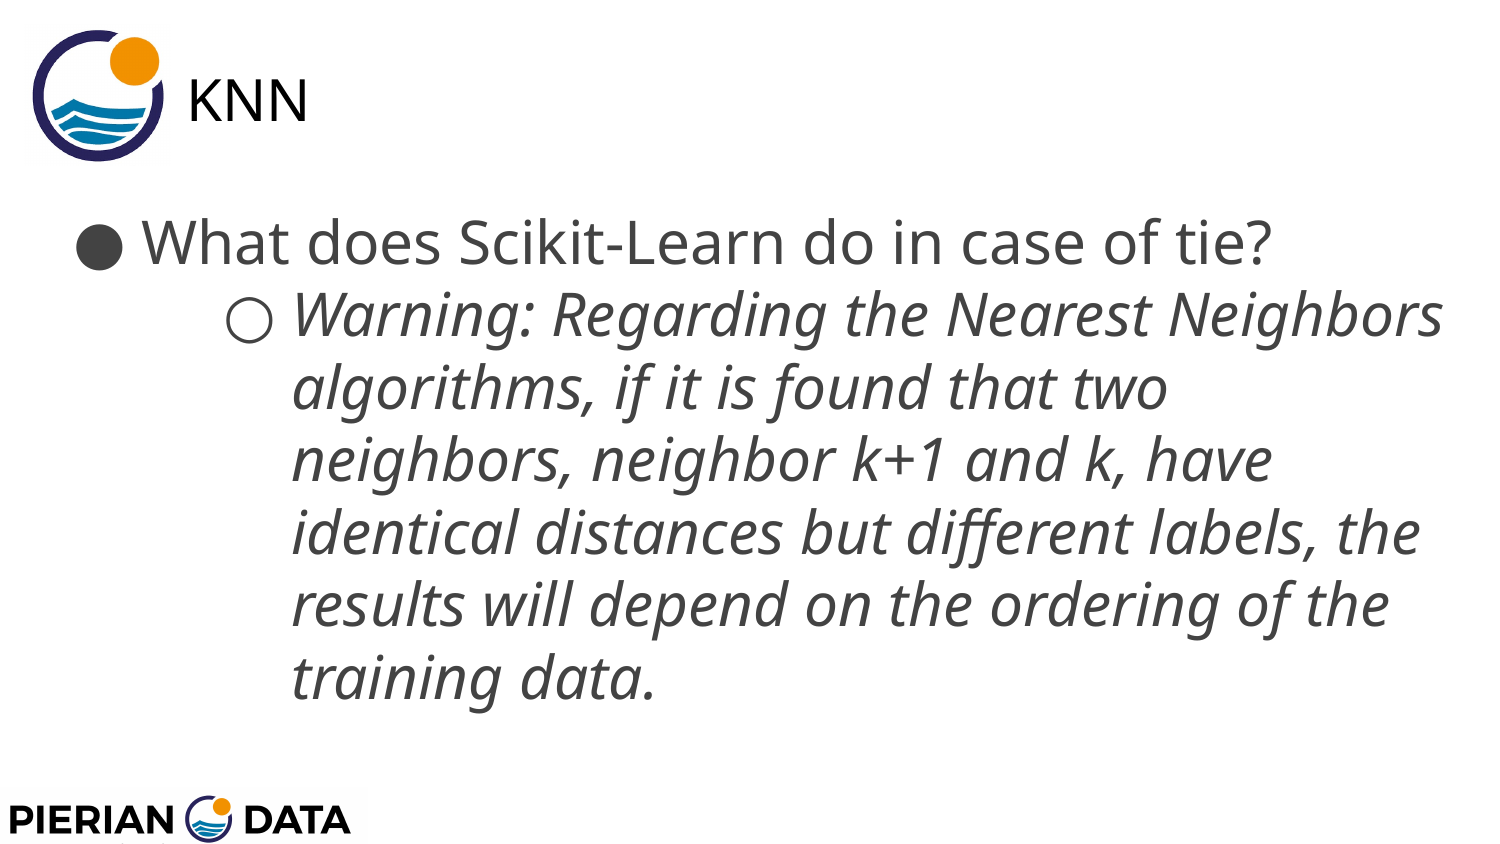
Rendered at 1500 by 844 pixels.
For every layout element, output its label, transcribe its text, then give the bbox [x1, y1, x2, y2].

picture [0, 787, 368, 844]
picture [24, 24, 172, 167]
list What does Scikit-Learn do in case of tie? Warning: Regarding the Nearest Neighbors algorithms, if it is found that two neighbors, neighbor k+1 and k, have identical distances but different labels, the results will depend on the ordering of the training data. [51, 189, 1476, 750]
title KNN [176, 48, 1449, 143]
